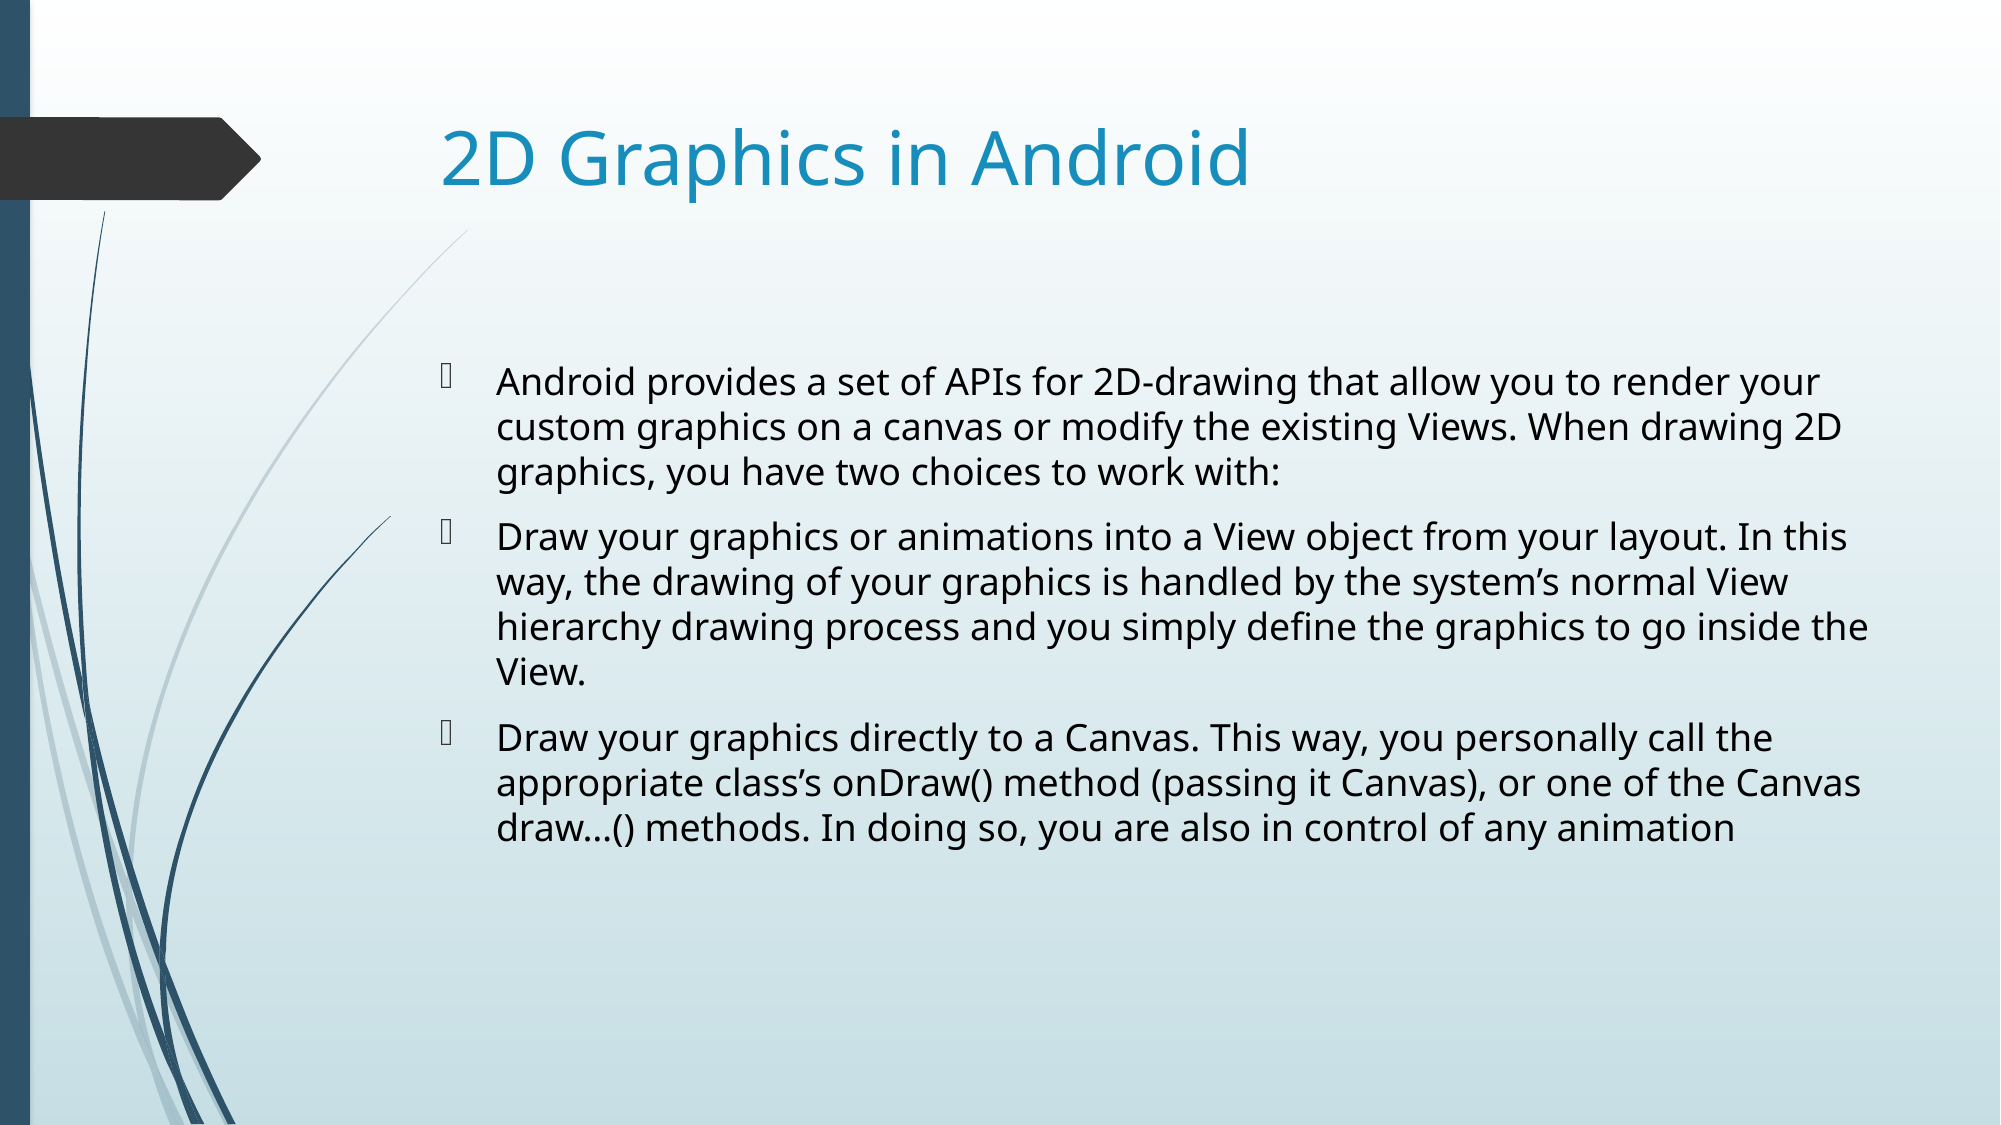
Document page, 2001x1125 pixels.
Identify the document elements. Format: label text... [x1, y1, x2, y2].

title 2D Graphics in Android [425, 102, 1888, 313]
list Android provides a set of APIs for 2D-drawing that allow you to render your custom graphics on a canvas or modify the existing Views. When drawing 2D graphics, you have two choices to work with: Draw your graphics or animations into a View object from your layout. In this way, the drawing of your graphics is handled by the system’s normal View hierarchy drawing process and you simply define the graphics to go inside the View. Draw your graphics directly to a Canvas. This way, you personally call the appropriate class’s onDraw() method (passing it Canvas), or one of the Canvas draw…() methods. In doing so, you are also in control of any animation [424, 350, 1888, 970]
